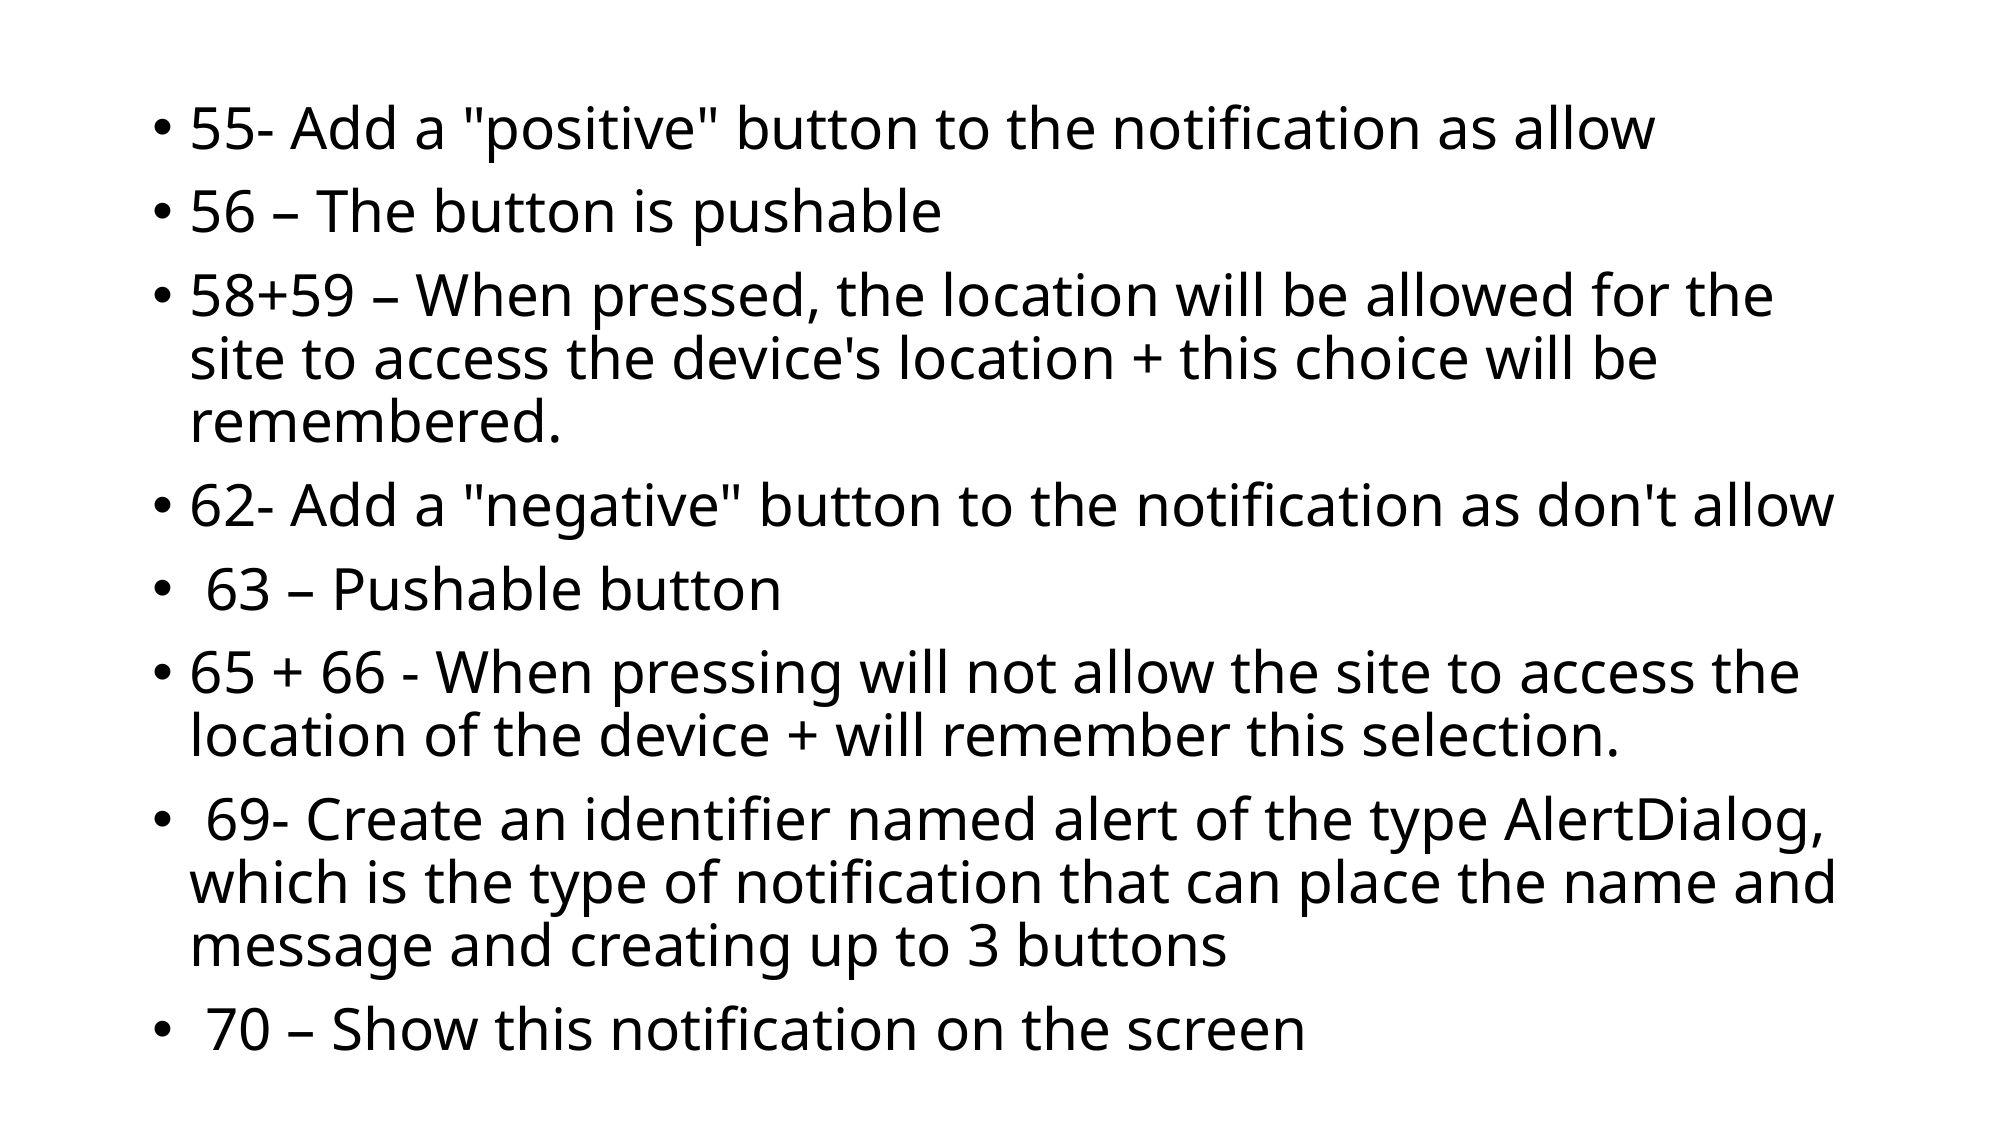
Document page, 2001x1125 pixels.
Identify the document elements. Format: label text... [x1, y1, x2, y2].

list 55- Add a "positive" button to the notification as allow 56 – The button is pushable 58+59 – When pressed, the location will be allowed for the site to access the device's location + this choice will be remembered. 62- Add a "negative" button to the notification as don't allow 63 – Pushable button 65 + 66 - When pressing will not allow the site to access the location of the device + will remember this selection. 69- Create an identifier named alert of the type AlertDialog, which is the type of notification that can place the name and message and creating up to 3 buttons 70 – Show this notification on the screen [137, 91, 1863, 1014]
